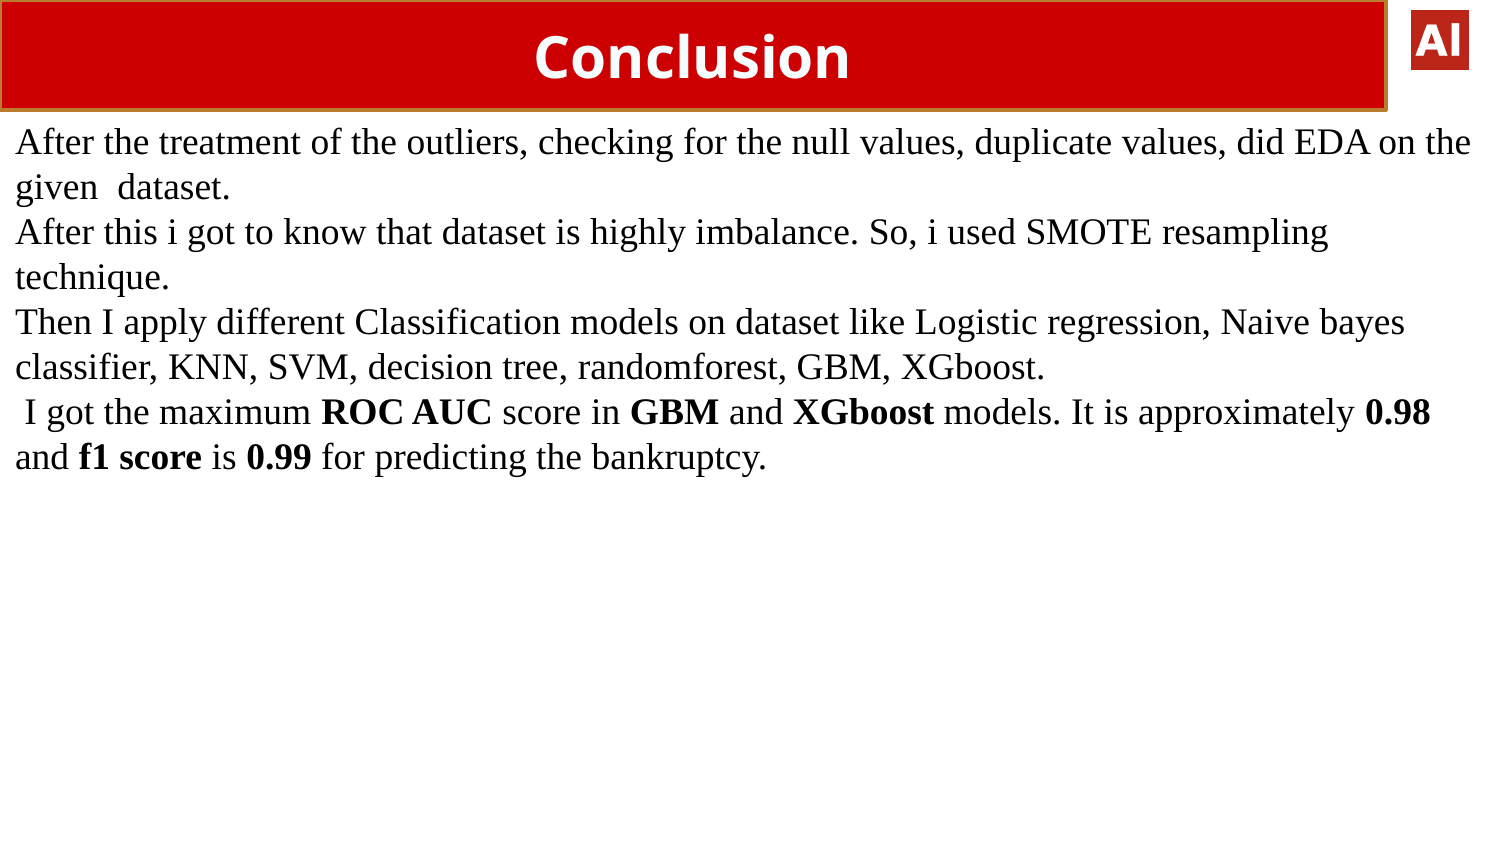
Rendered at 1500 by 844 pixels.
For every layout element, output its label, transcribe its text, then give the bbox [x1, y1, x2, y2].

picture [1411, 10, 1469, 70]
text_box After the treatment of the outliers, checking for the null values, duplicate values, did EDA on the given dataset. After this i got to know that dataset is highly imbalance. So, i used SMOTE resampling technique. Then I apply different Classification models on dataset like Logistic regression, Naive bayes classifier, KNN, SVM, decision tree, randomforest, GBM, XGboost. I got the maximum ROC AUC score in GBM and XGboost models. It is approximately 0.98 and f1 score is 0.99 for predicting the bankruptcy. [0, 109, 1500, 731]
text_box Conclusion [0, 0, 1387, 109]
